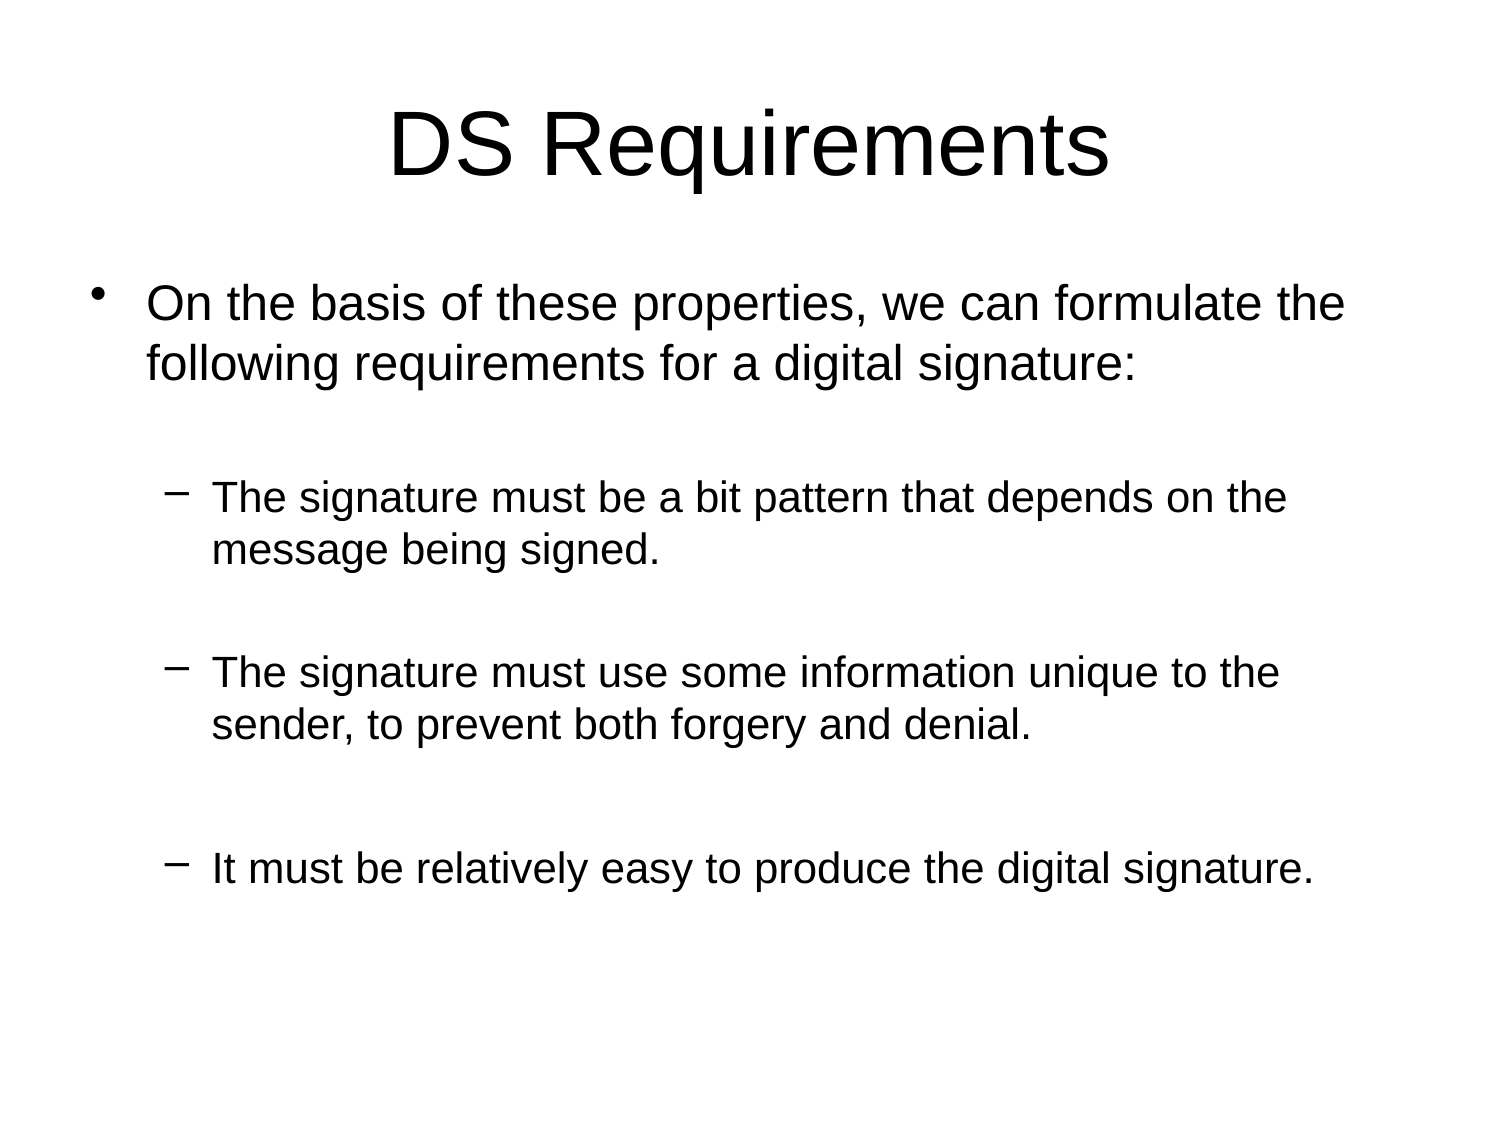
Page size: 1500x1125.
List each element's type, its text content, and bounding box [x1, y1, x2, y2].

list On the basis of these properties, we can formulate the following requirements for a digital signature: The signature must be a bit pattern that depends on the message being signed. The signature must use some information unique to the sender, to prevent both forgery and denial. It must be relatively easy to produce the digital signature. [74, 262, 1426, 1006]
title DS Requirements [74, 44, 1426, 233]
